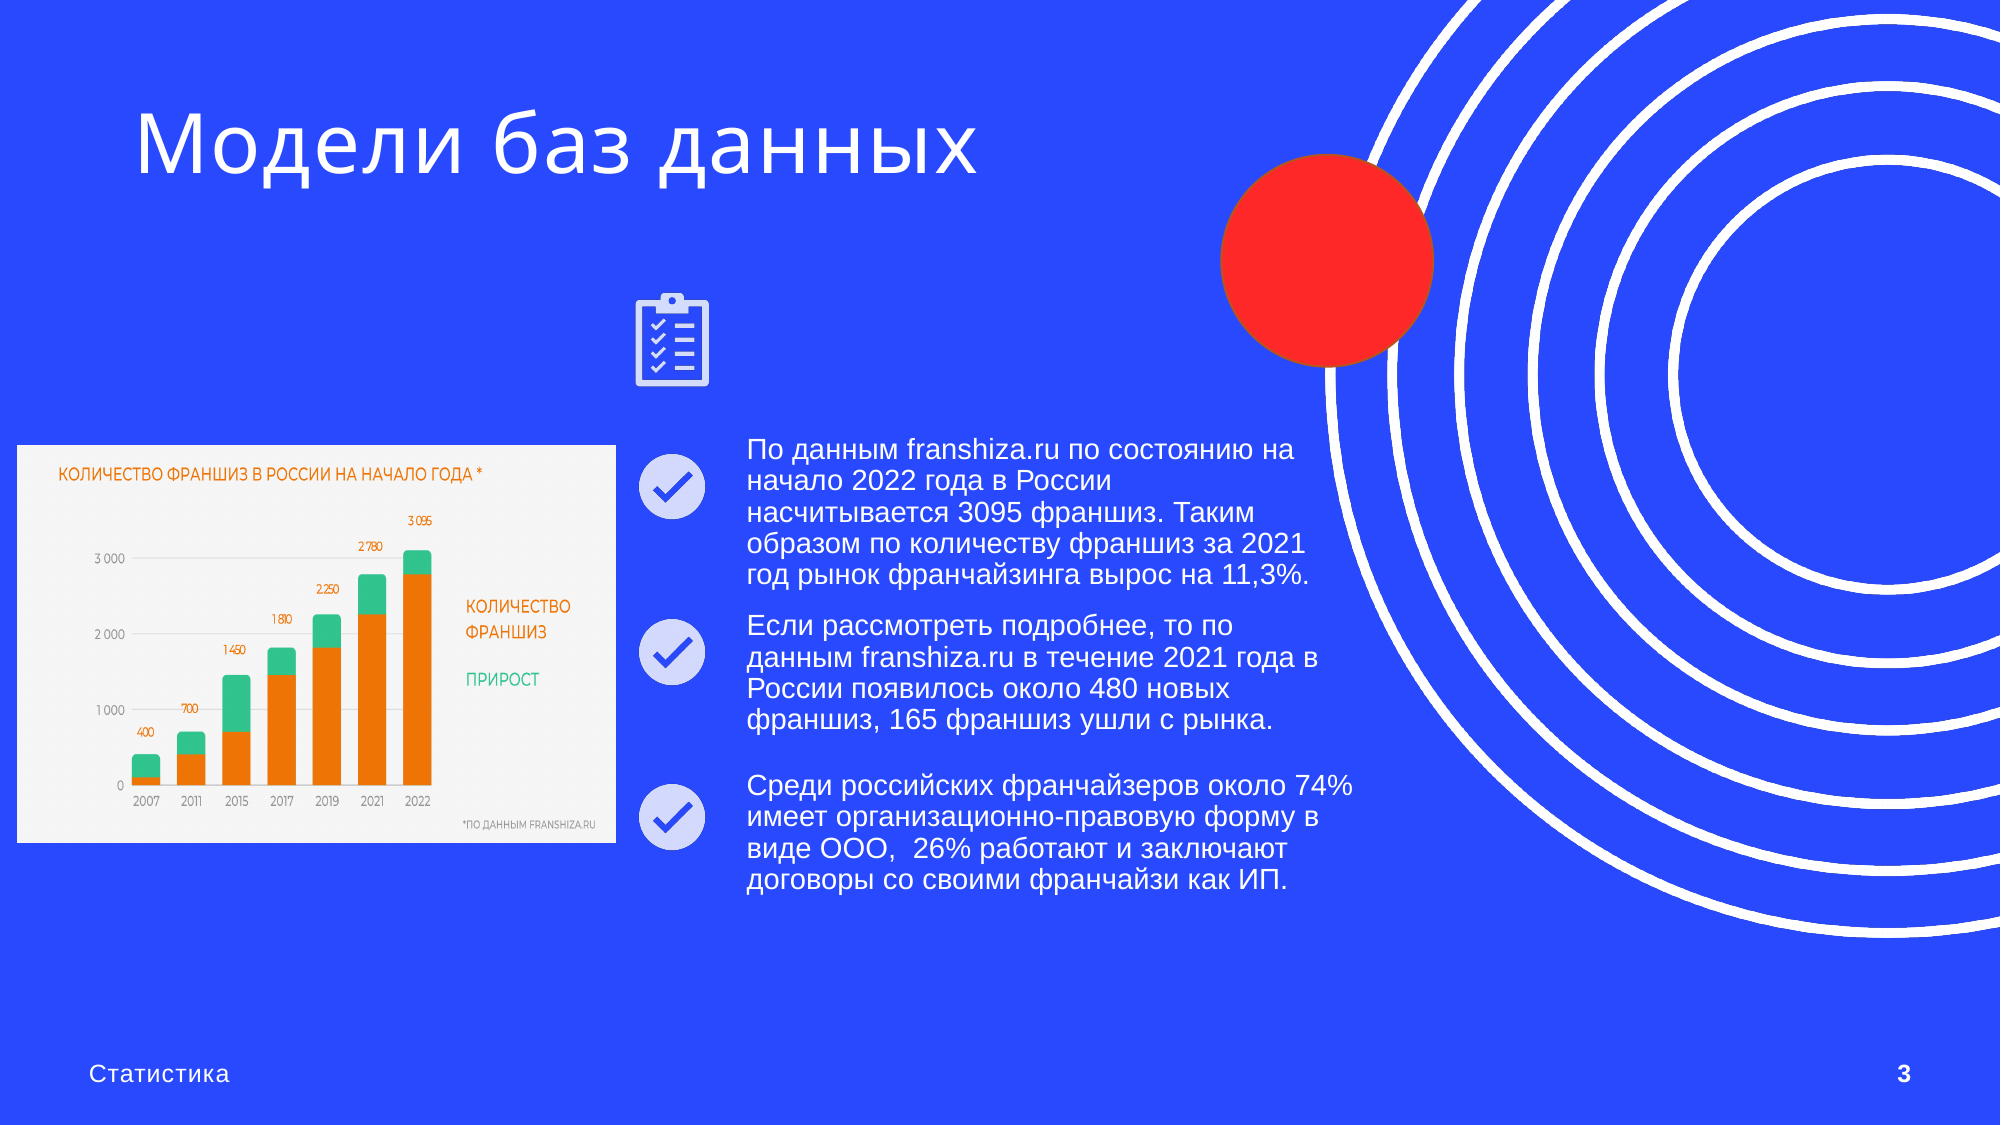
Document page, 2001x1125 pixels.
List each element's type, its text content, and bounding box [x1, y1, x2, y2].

list Среди российских франчайзеров около 74% имеет организационно-правовую форму в виде ООО, 26% работают и заключают договоры со своими франчайзи как ИП. [746, 770, 1375, 883]
picture [1325, 0, 2000, 938]
picture [17, 445, 616, 843]
list Если рассмотреть подробнее, то по данным franshiza.ru в течение 2021 года в России появилось около 480 новых франшиз, 165 франшиз ушли с рынка. [746, 610, 1343, 724]
picture [630, 445, 714, 528]
list По данным franshiza.ru по состоянию на начало 2022 года в России насчитывается 3095 франшиз. Таким образом по количеству франшиз за 2021 год рынок франчайзинга вырос на 11,3%. [746, 434, 1319, 547]
footer Статистика [88, 1042, 813, 1103]
picture [630, 610, 714, 694]
picture [615, 283, 729, 396]
slide_number 3 [1461, 1042, 1912, 1103]
picture [630, 775, 714, 859]
title Модели баз данных [133, 102, 1000, 260]
